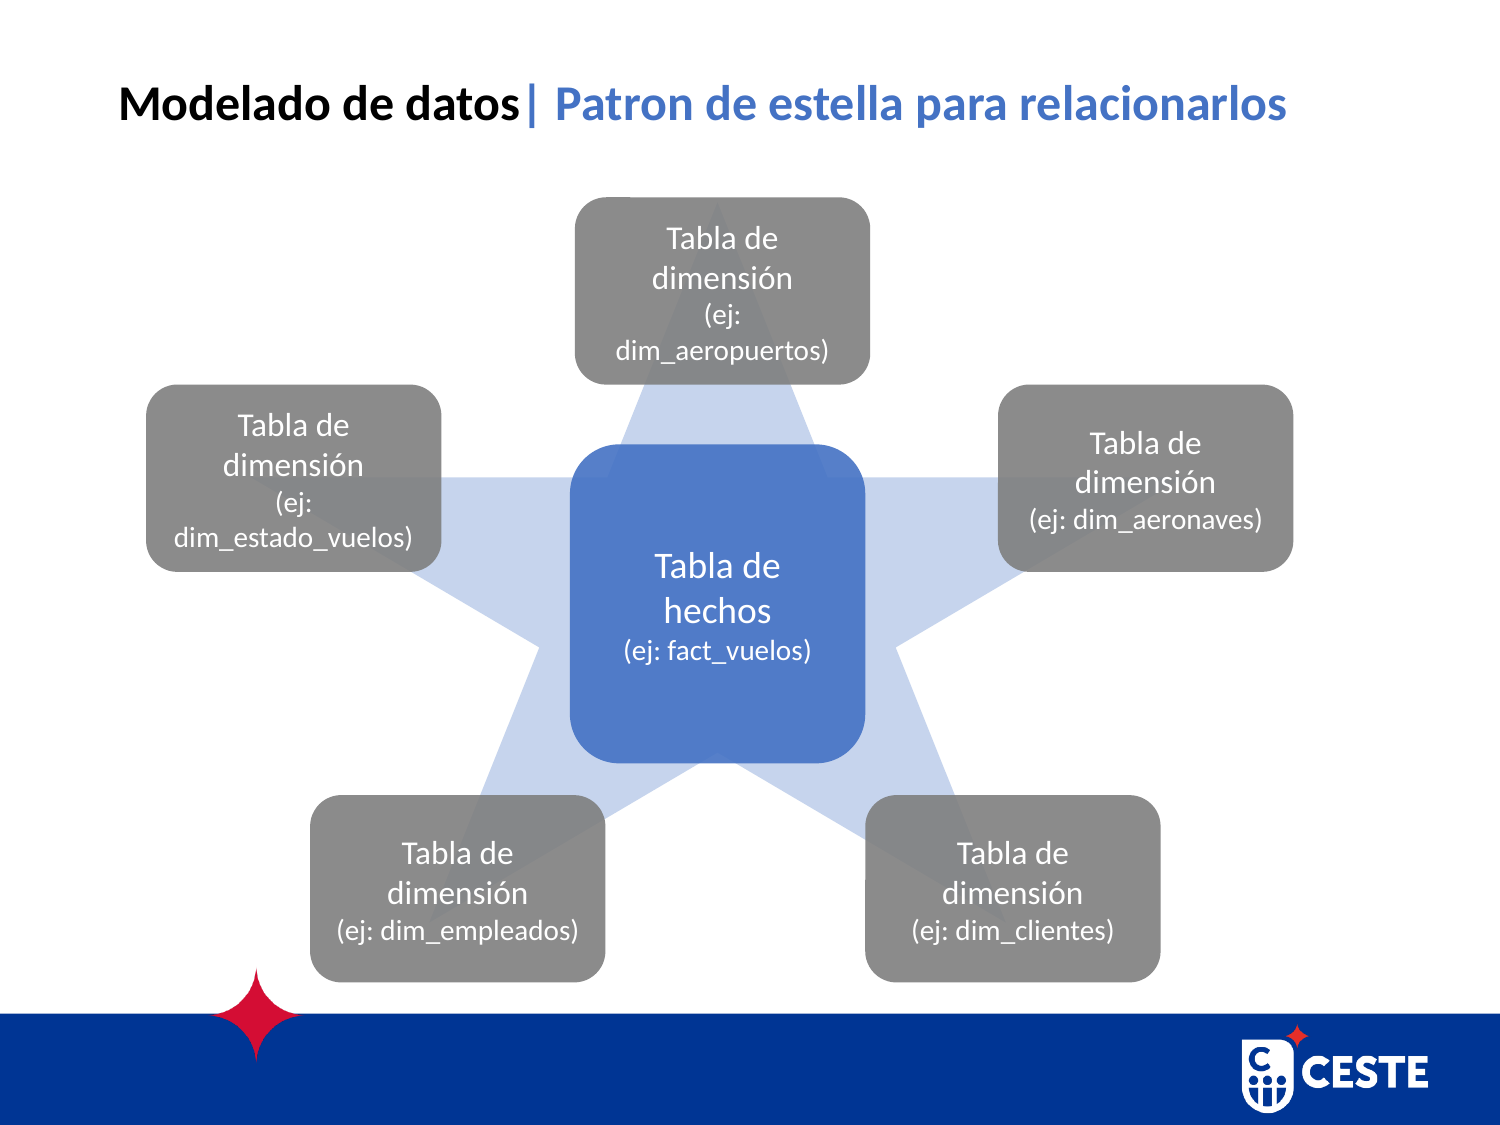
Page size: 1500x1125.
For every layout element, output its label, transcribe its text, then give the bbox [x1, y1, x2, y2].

title Modelado de datos| Patron de estella para relacionarlos [103, 59, 1397, 149]
text_box [410, 476, 699, 820]
text_box Tabla de hechos (ej: fact_vuelos) [568, 443, 867, 765]
text_box Tabla de dimensión (ej: dim_aeropuertos) [573, 196, 872, 386]
text_box Tabla de dimensión (ej: dim_clientes) [864, 794, 1162, 984]
text_box Tabla de dimensión (ej: dim_empleados) [309, 794, 607, 984]
text_box Tabla de dimensión (ej: dim_aeronaves) [996, 383, 1295, 573]
picture [206, 965, 306, 1065]
text_box [619, 386, 816, 443]
picture [1222, 1014, 1447, 1122]
text_box [736, 476, 1025, 841]
text_box Tabla de dimensión (ej: dim_estado_vuelos) [145, 383, 443, 573]
